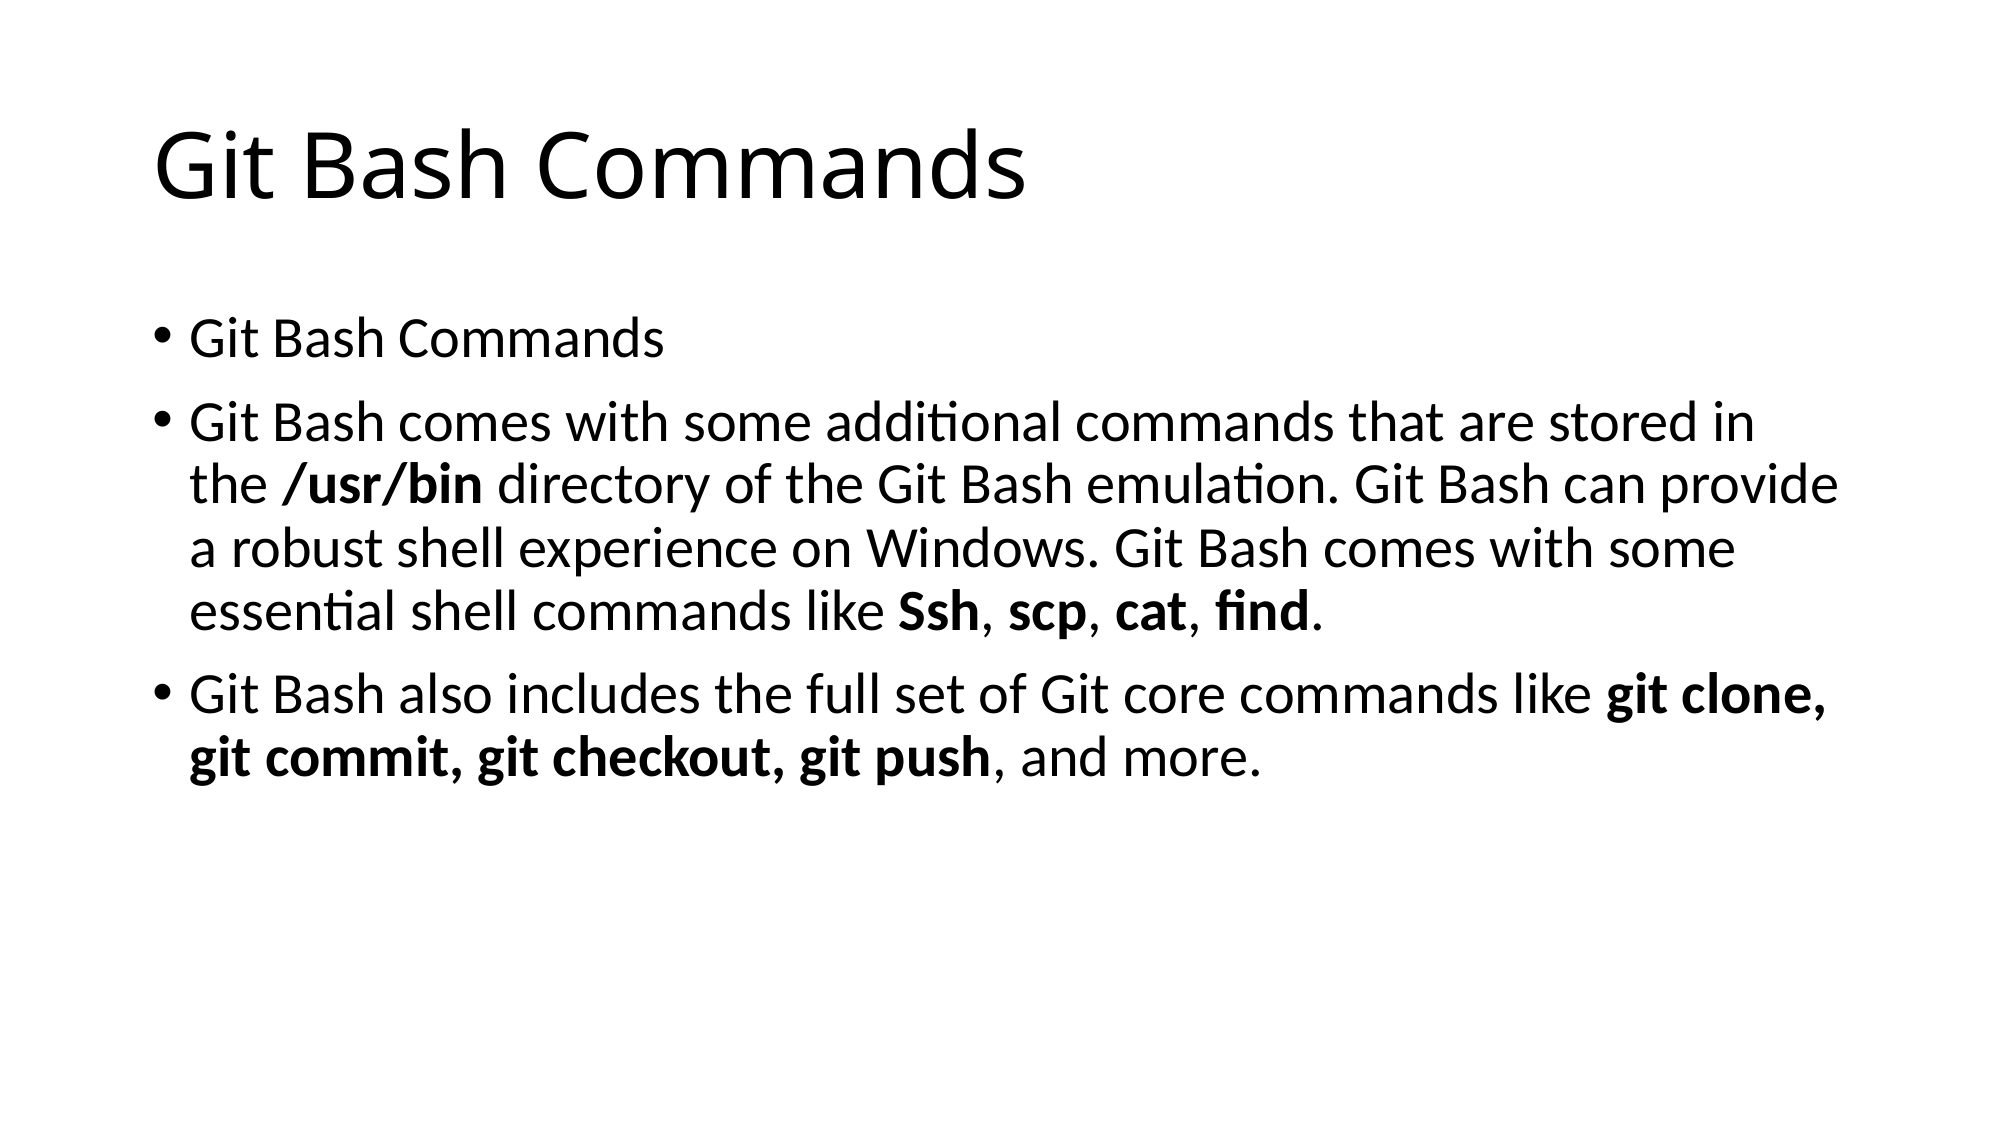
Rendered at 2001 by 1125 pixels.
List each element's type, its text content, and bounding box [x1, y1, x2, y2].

title Git Bash Commands [137, 59, 1863, 278]
list Git Bash Commands Git Bash comes with some additional commands that are stored in the /usr/bin directory of the Git Bash emulation. Git Bash can provide a robust shell experience on Windows. Git Bash comes with some essential shell commands like Ssh, scp, cat, find. Git Bash also includes the full set of Git core commands like git clone, git commit, git checkout, git push, and more. [137, 299, 1863, 1014]
